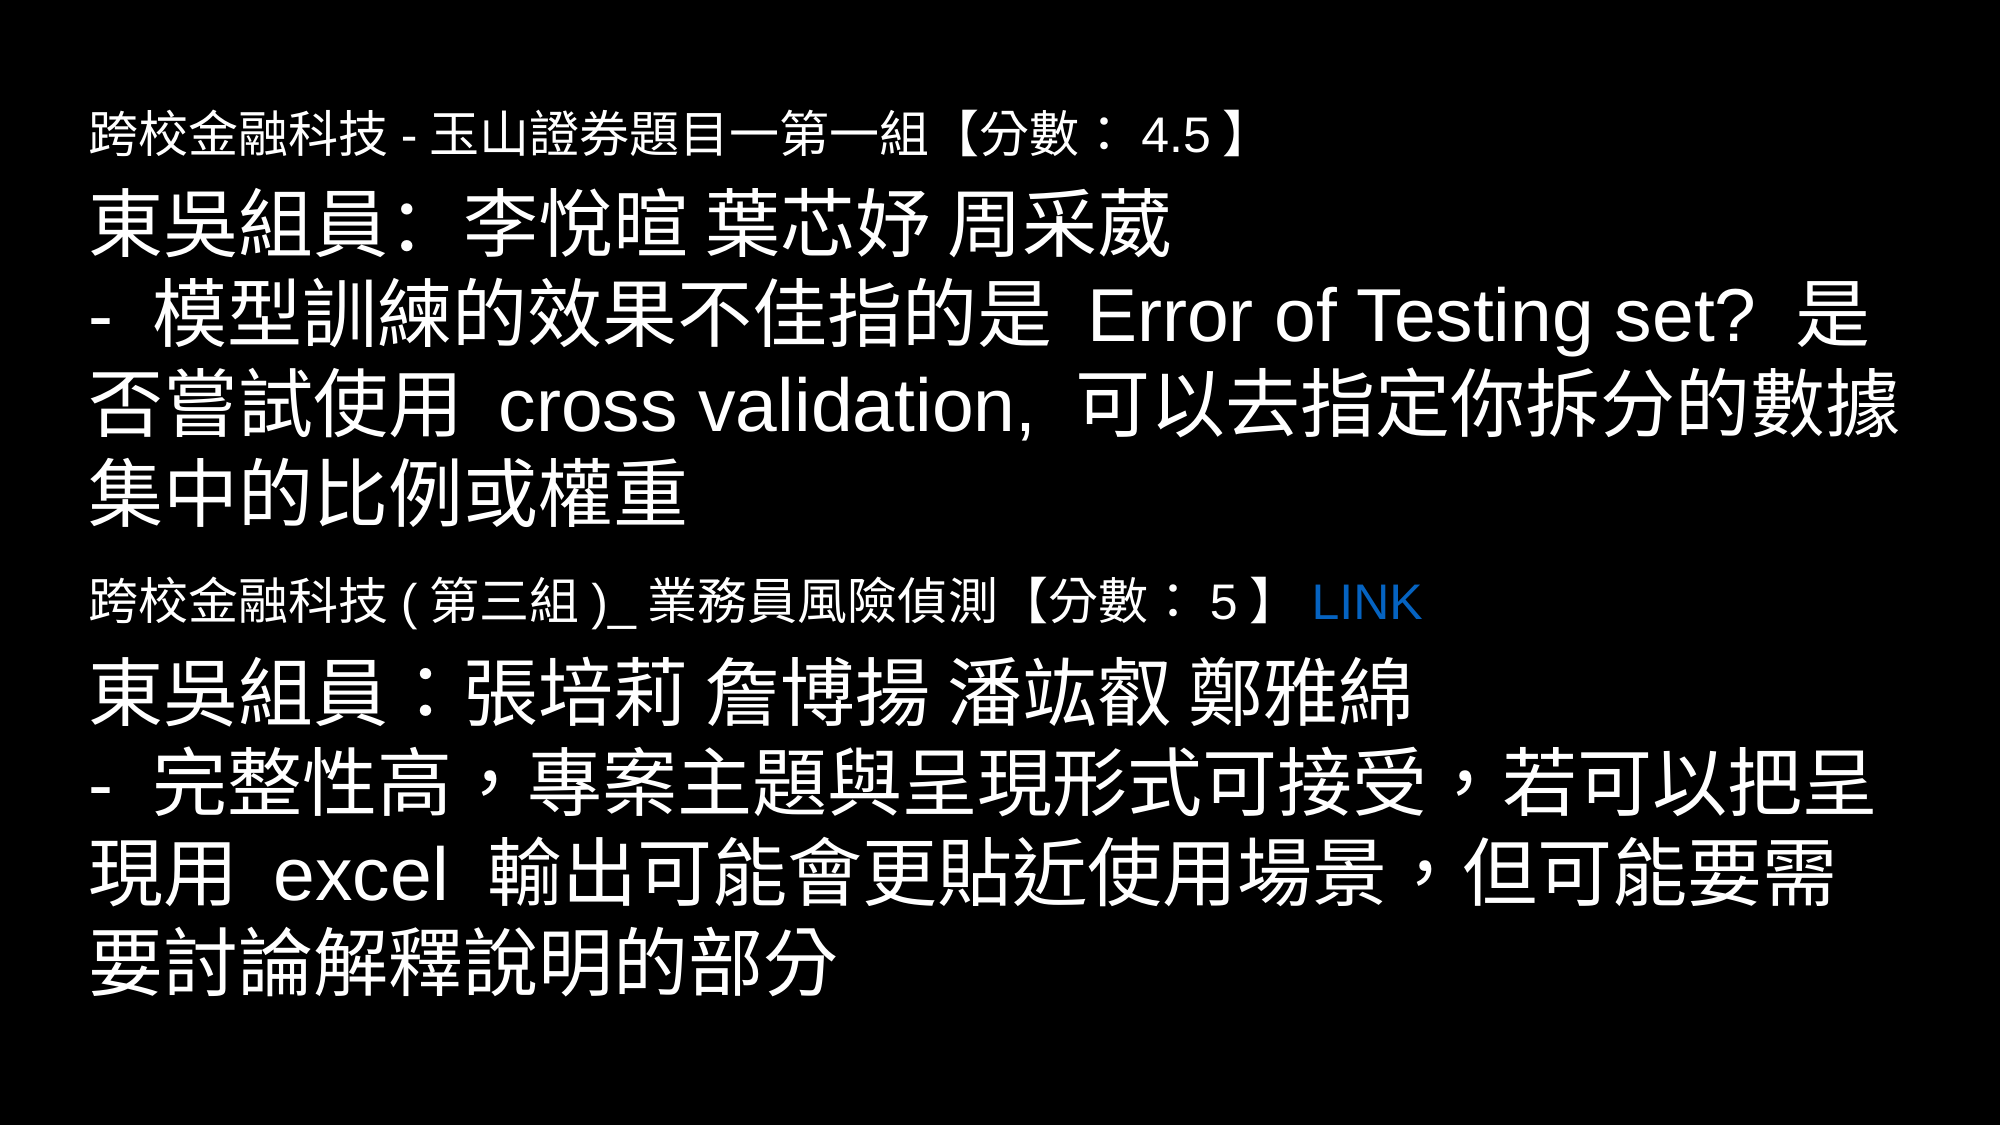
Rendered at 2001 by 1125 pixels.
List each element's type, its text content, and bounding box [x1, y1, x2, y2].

text_box 東吳組員：張培莉 詹博揚 潘竑叡 鄭雅綿 - 完整性高，專案主題與呈現形式可接受，若可以把呈現用 excel 輸出可能會更貼近使用場景，但可能要需要討論解釋說明的部分 [73, 638, 1926, 1013]
text_box 東吳組員：李悅暄 葉芯妤 周采葳 - 模型訓練的效果不佳指的是 Error of Testing set? 是否嘗試使用 cross validation, 可以去指定你拆分的數據集中的比例或權重 [73, 169, 1926, 544]
text_box 跨校金融科技(第三組)_業務員風險偵測【分數：5】LINK [73, 562, 1500, 638]
text_box 跨校金融科技-玉山證券題目一第一組【分數：4.5】 [73, 95, 1298, 169]
